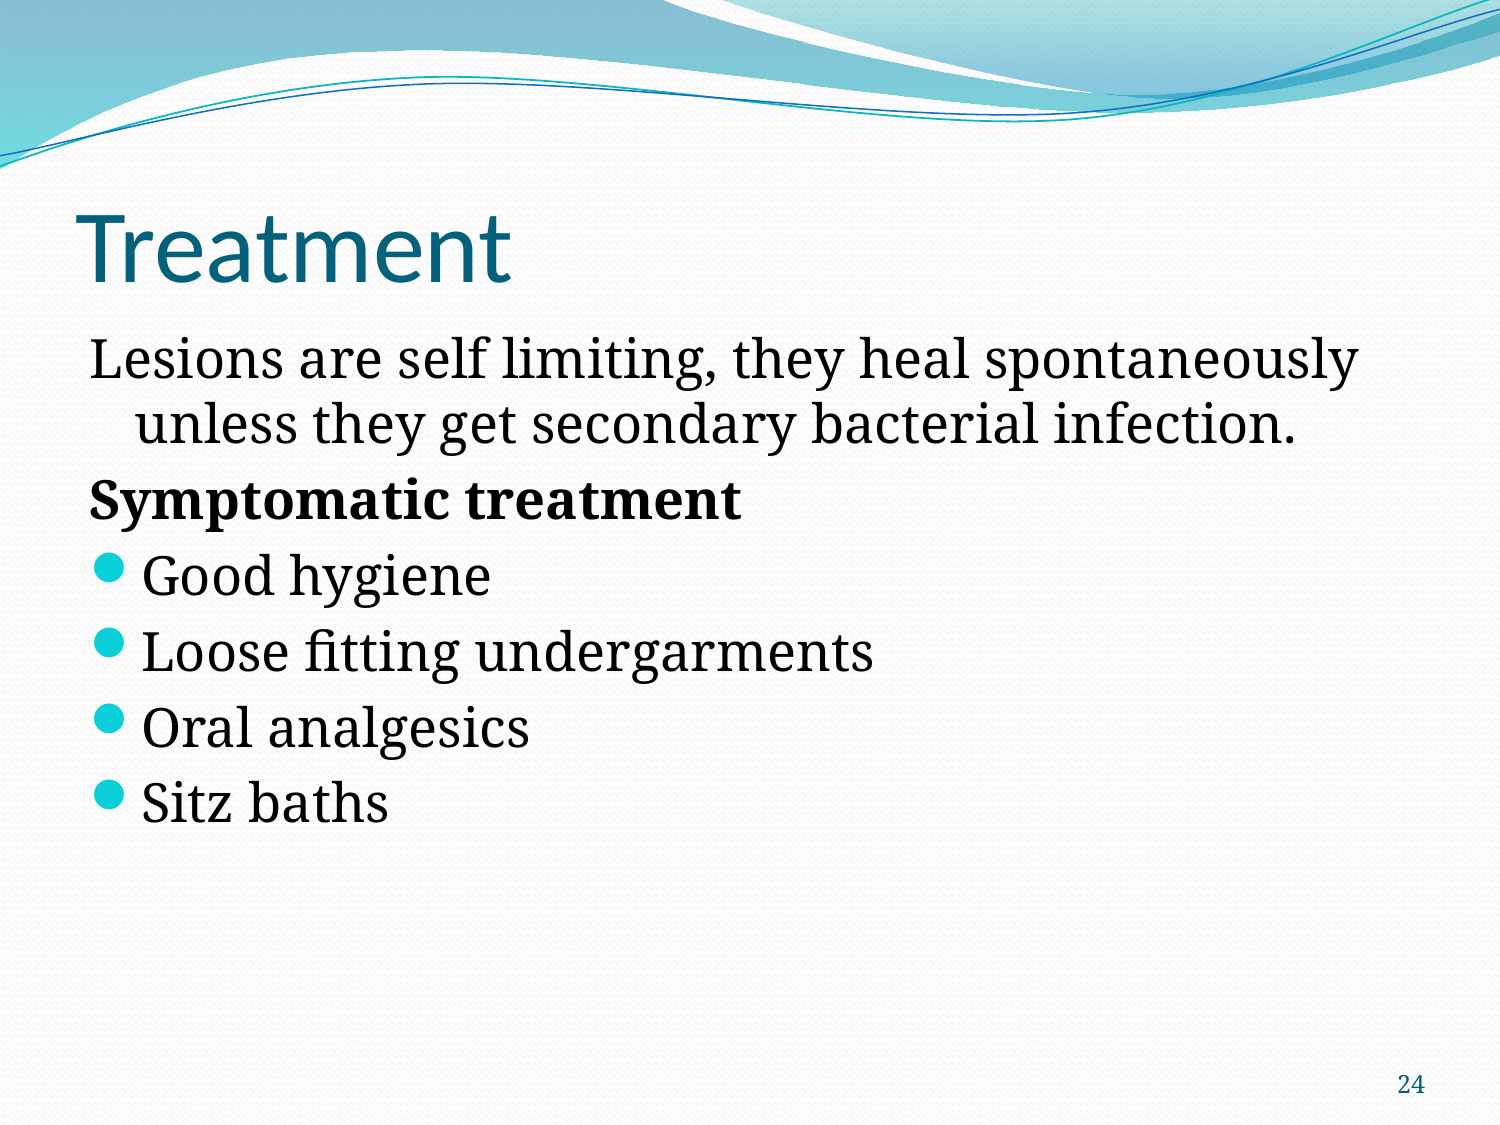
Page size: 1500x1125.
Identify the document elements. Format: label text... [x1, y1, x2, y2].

title Treatment [75, 115, 1425, 303]
list Lesions are self limiting, they heal spontaneously unless they get secondary bacterial infection. Symptomatic treatment Good hygiene Loose fitting undergarments Oral analgesics Sitz baths [75, 317, 1425, 1038]
slide_number 24 [1299, 1042, 1425, 1103]
